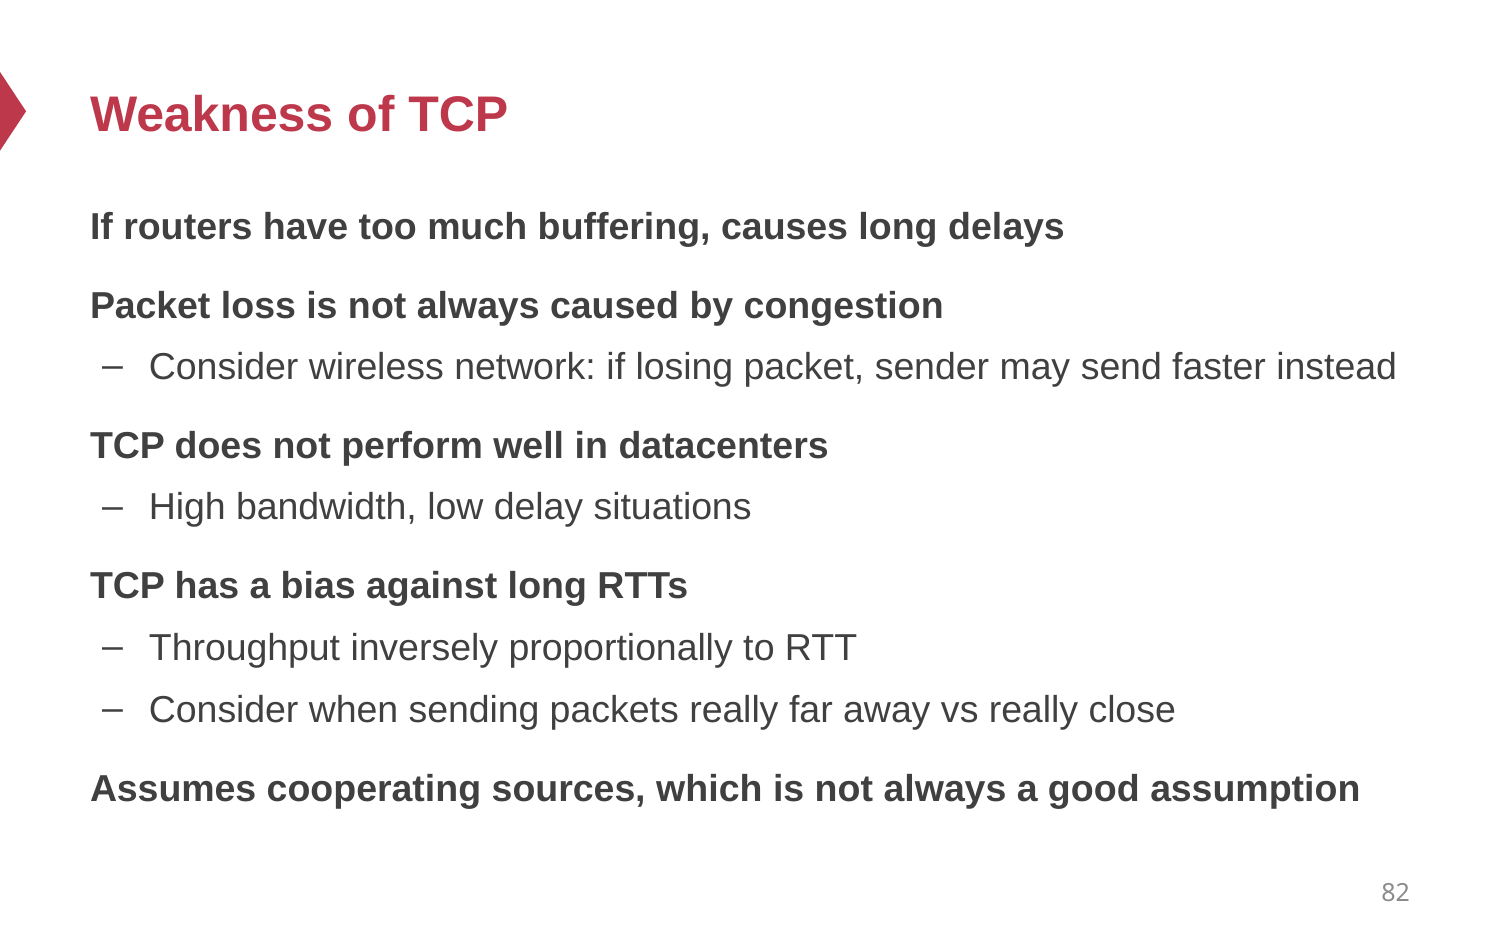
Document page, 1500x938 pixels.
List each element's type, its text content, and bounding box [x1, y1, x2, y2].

title Weakness of TCP [75, 37, 1425, 185]
list If routers have too much buffering, causes long delays Packet loss is not always caused by congestion Consider wireless network: if losing packet, sender may send faster instead TCP does not perform well in datacenters High bandwidth, low delay situations TCP has a bias against long RTTs Throughput inversely proportionally to RTT Consider when sending packets really far away vs really close Assumes cooperating sources, which is not always a good assumption [75, 185, 1425, 883]
slide_number 82 [1074, 868, 1425, 919]
